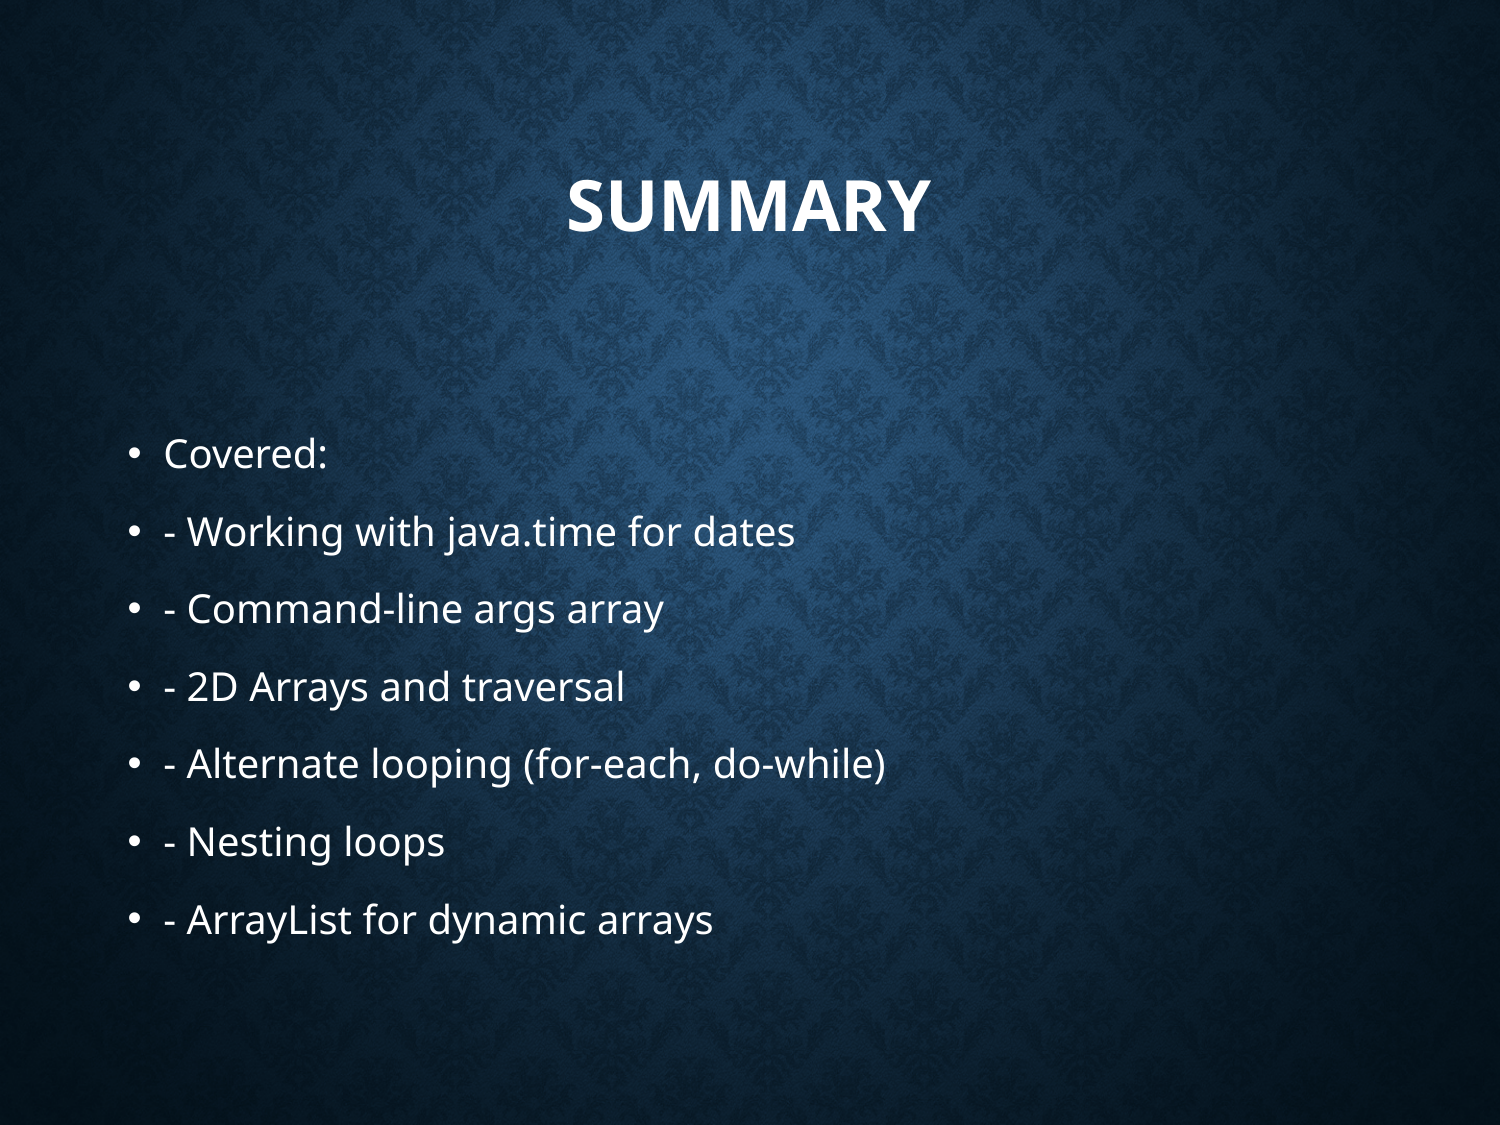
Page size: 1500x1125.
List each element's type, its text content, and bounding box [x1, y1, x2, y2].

title Summary [112, 99, 1387, 318]
list Covered: - Working with java.time for dates - Command-line args array - 2D Arrays and traversal - Alternate looping (for-each, do-while) - Nesting loops - ArrayList for dynamic arrays [112, 343, 1387, 950]
